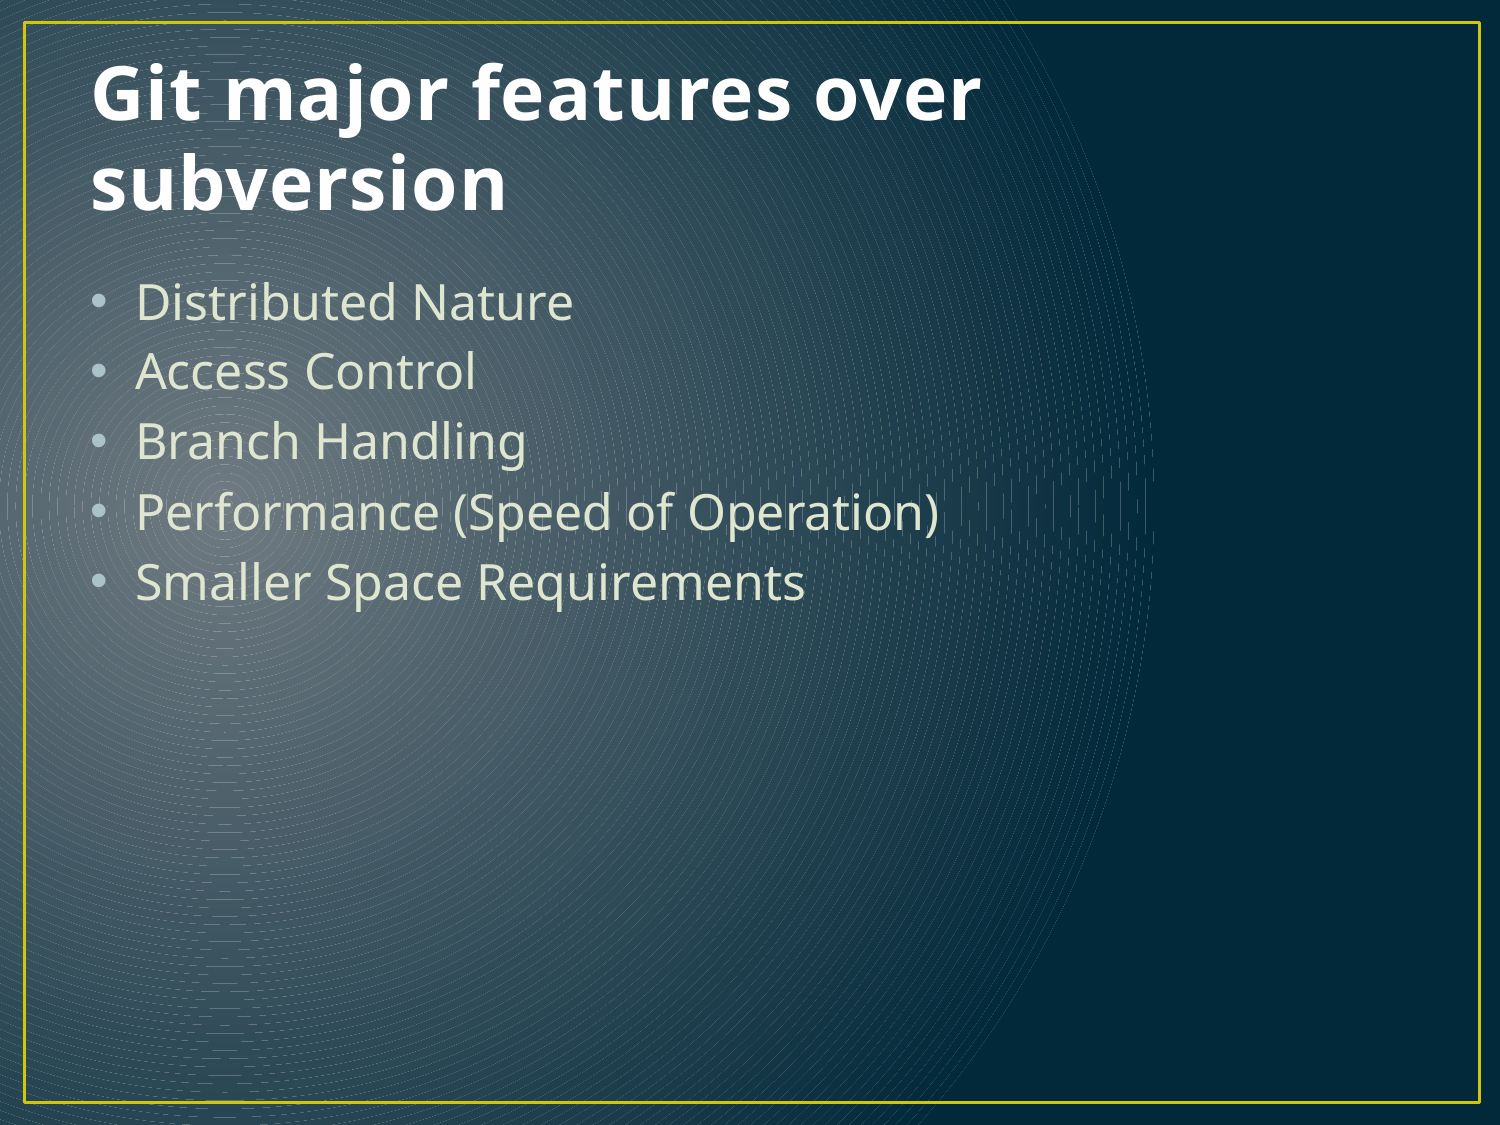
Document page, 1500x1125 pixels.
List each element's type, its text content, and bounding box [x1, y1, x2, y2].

list Distributed Nature Access Control Branch Handling Performance (Speed of Operation) Smaller Space Requirements [75, 262, 1425, 1005]
title Git major features over subversion [75, 45, 1425, 233]
